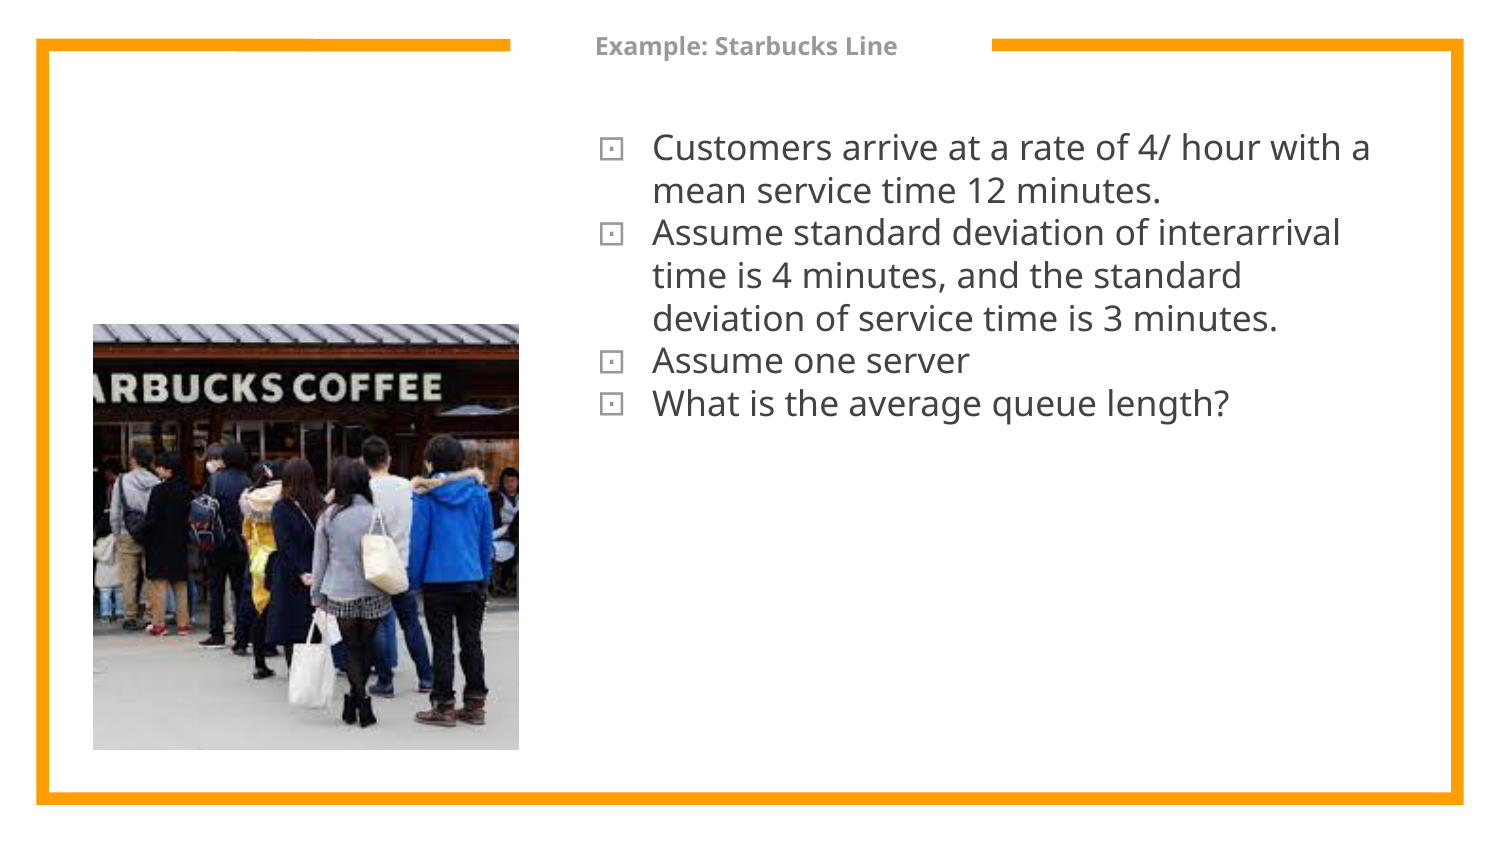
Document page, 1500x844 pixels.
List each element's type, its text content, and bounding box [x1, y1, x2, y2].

title Example: Starbucks Line [531, 16, 969, 76]
list Customers arrive at a rate of 4/ hour with a mean service time 12 minutes. Assume standard deviation of interarrival time is 4 minutes, and the standard deviation of service time is 3 minutes. Assume one server What is the average queue length? [562, 110, 1421, 555]
picture [92, 324, 519, 750]
